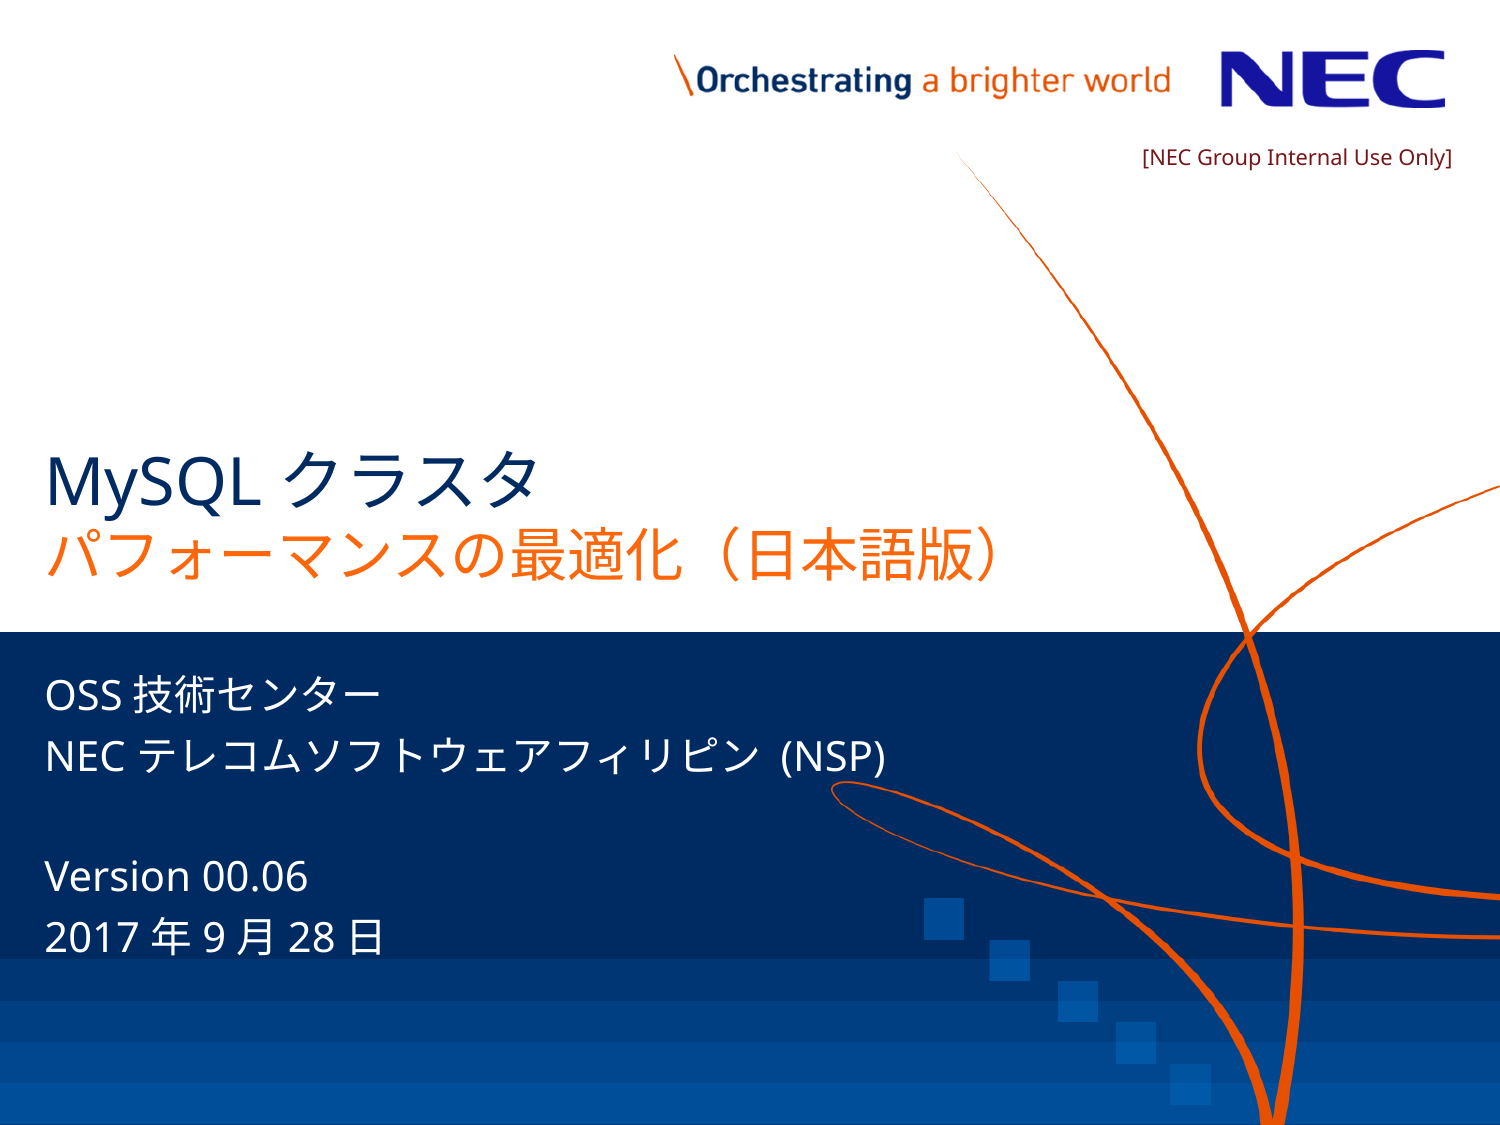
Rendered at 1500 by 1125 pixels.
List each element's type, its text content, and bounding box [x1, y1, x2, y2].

text_box [NEC Group Internal Use Only] [1028, 138, 1459, 176]
title MySQLクラスタ パフォーマンスの最適化（日本語版） [29, 429, 1471, 597]
list OSS技術センター NECテレコムソフトウェアフィリピン (NSP) Version 00.06 2017年9月28日 [29, 661, 1105, 972]
picture [0, 0, 1500, 1125]
